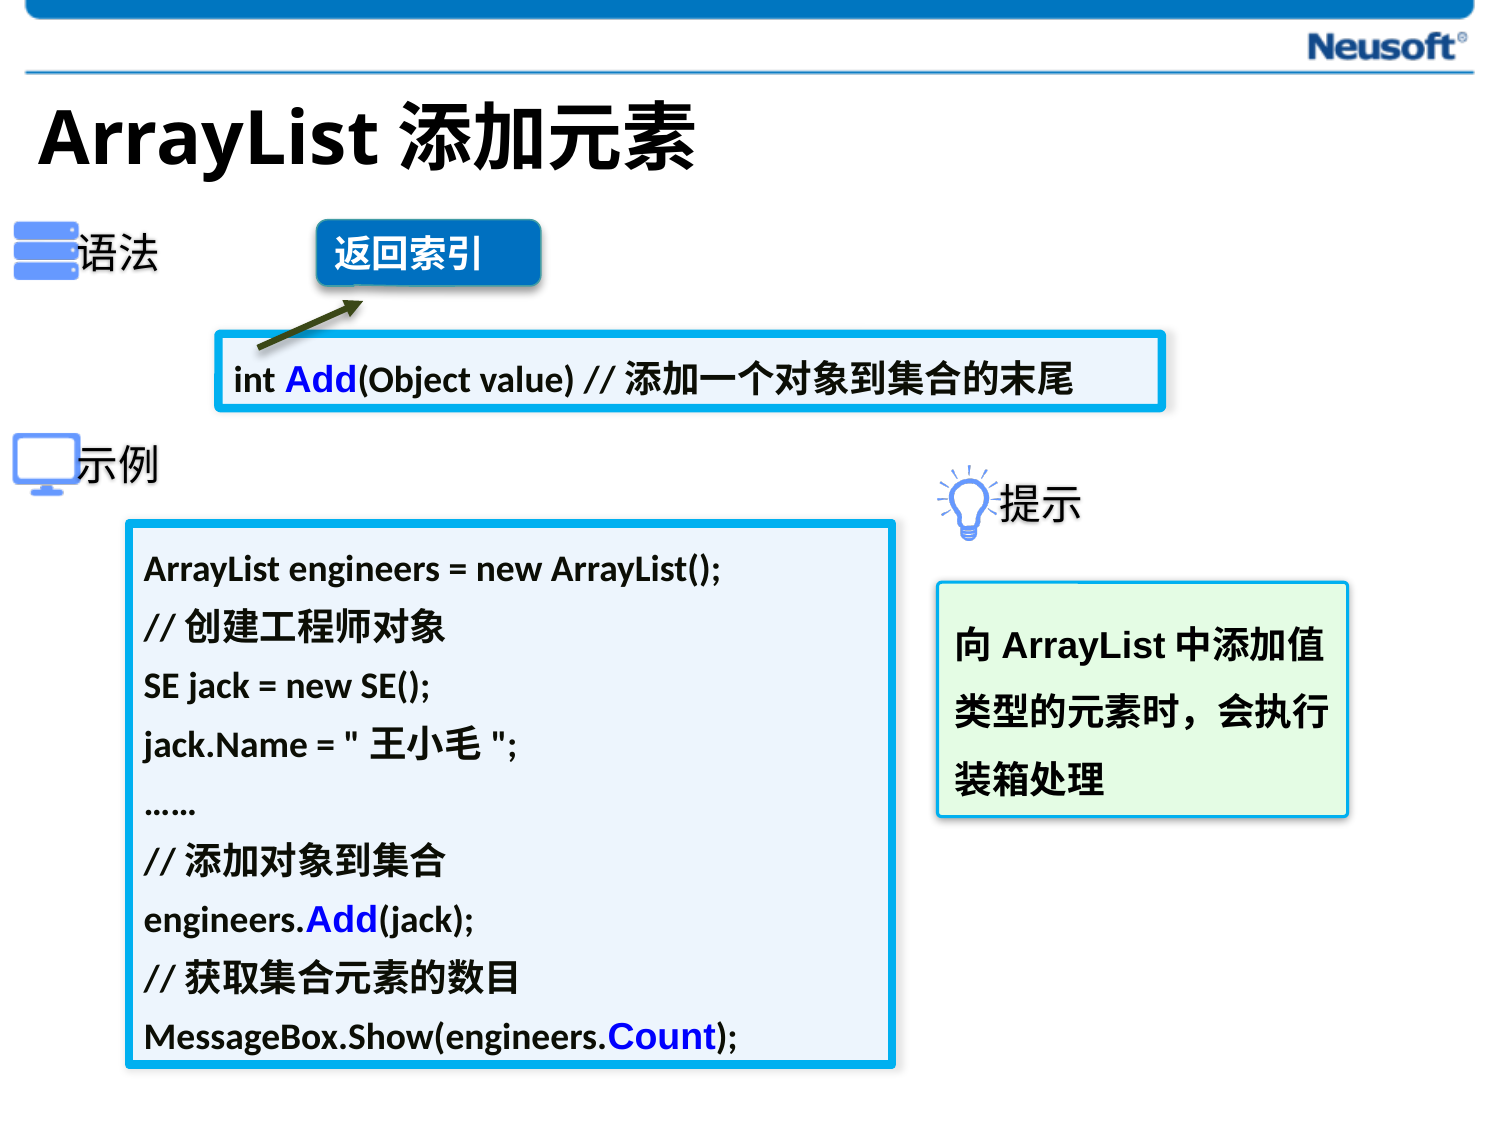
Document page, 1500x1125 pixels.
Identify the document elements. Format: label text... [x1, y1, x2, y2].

text_box int Add(Object value) //添加一个对象到集合的末尾 [218, 333, 1162, 409]
text_box [256, 299, 364, 351]
title ArrayList添加元素 [23, 82, 1474, 200]
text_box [937, 464, 1100, 542]
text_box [11, 218, 176, 285]
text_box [11, 429, 176, 499]
picture [0, 0, 1500, 94]
text_box 向ArrayList中添加值类型的元素时，会执行装箱处理 [937, 582, 1348, 817]
text_box 返回索引 [316, 219, 541, 287]
text_box ArrayList engineers = new ArrayList(); //创建工程师对象 SE jack = new SE(); jack.Name = "王小毛"; …… //添加对象到集合 engineers.Add(jack); //获取集合元素的数目 MessageBox.Show(engineers.Count); [128, 523, 893, 1065]
